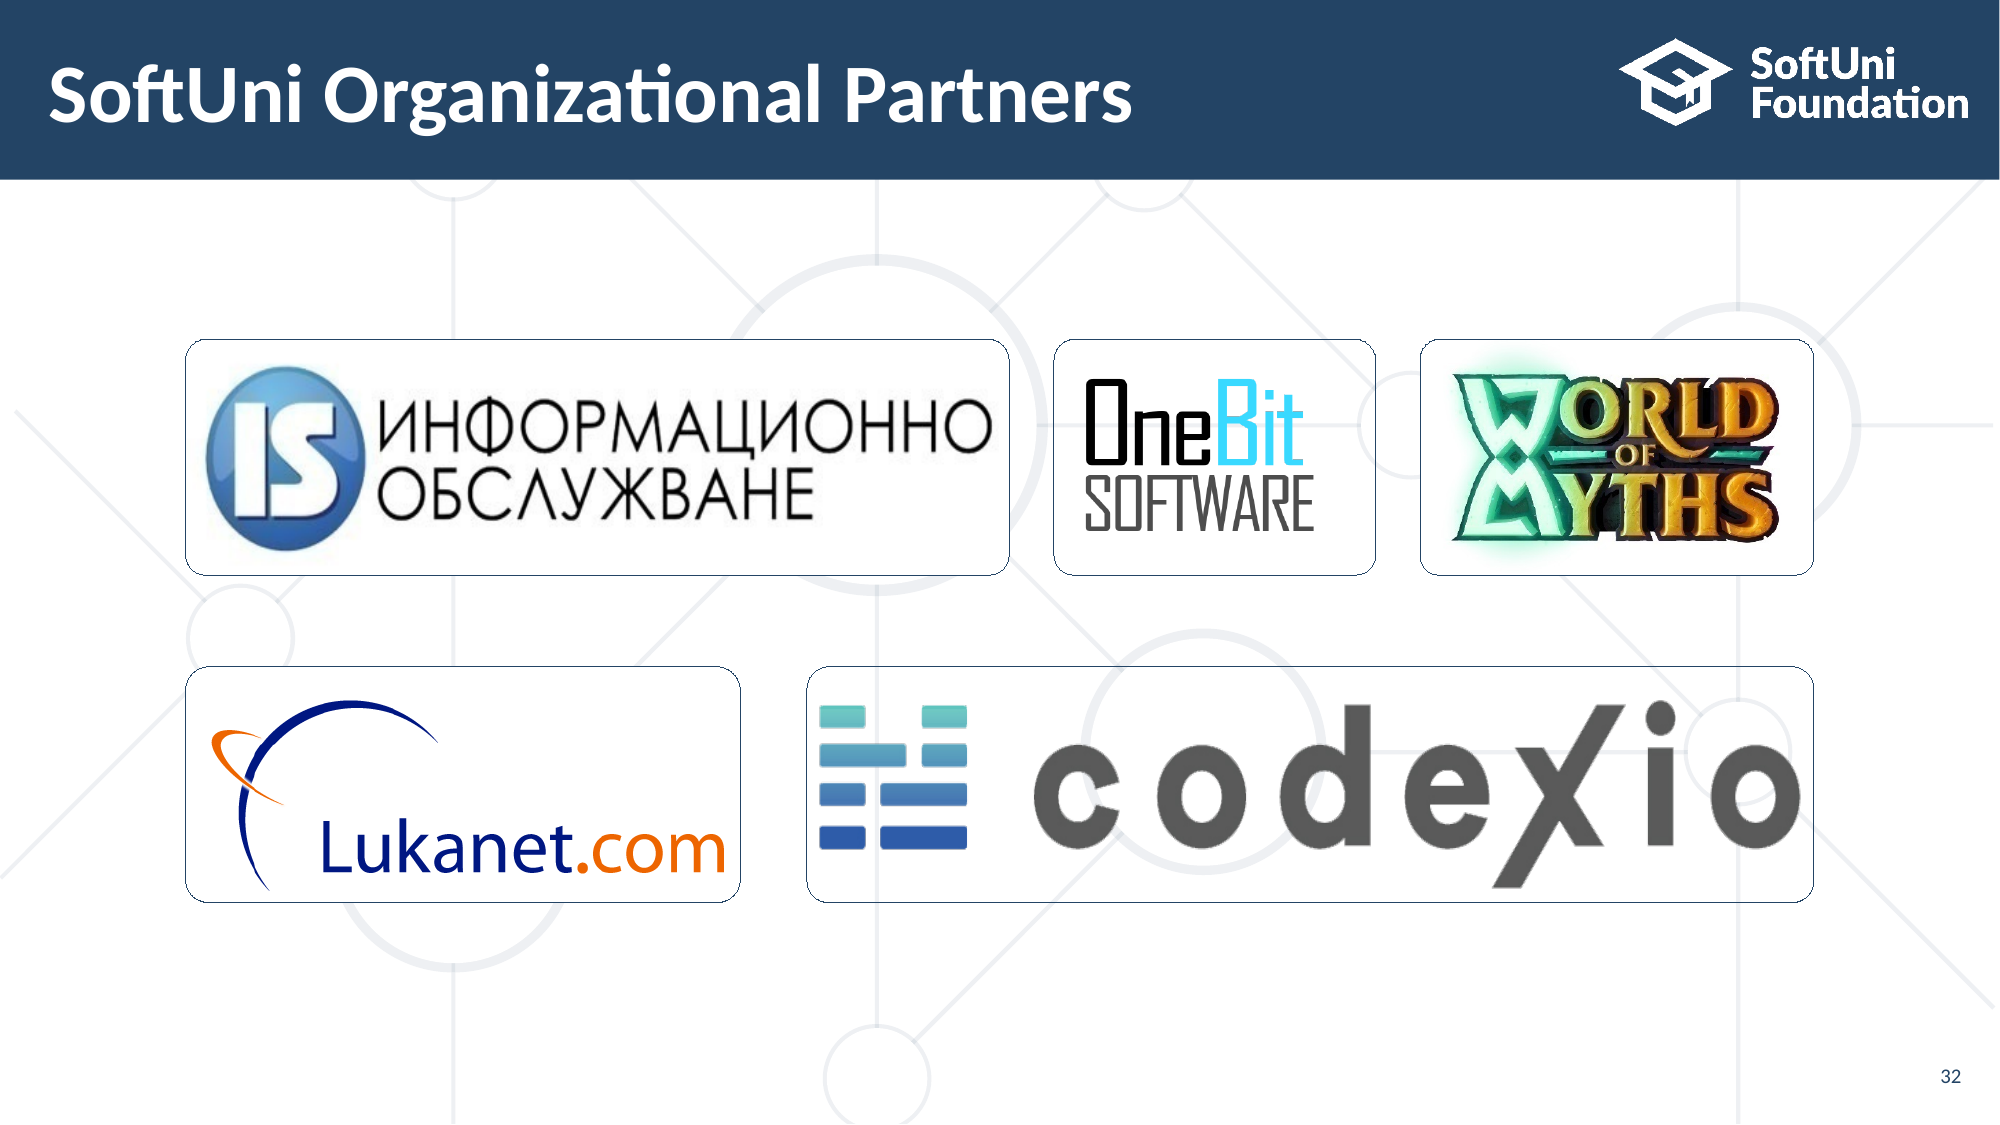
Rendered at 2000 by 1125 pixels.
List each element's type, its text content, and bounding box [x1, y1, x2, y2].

picture [806, 666, 1815, 903]
picture [185, 666, 741, 903]
picture [185, 338, 1010, 576]
picture [1053, 338, 1377, 576]
title SoftUni Organizational Partners [31, 16, 1591, 162]
slide_number 32 [1896, 1049, 1968, 1101]
picture [1618, 38, 1968, 126]
picture [1420, 338, 1815, 576]
